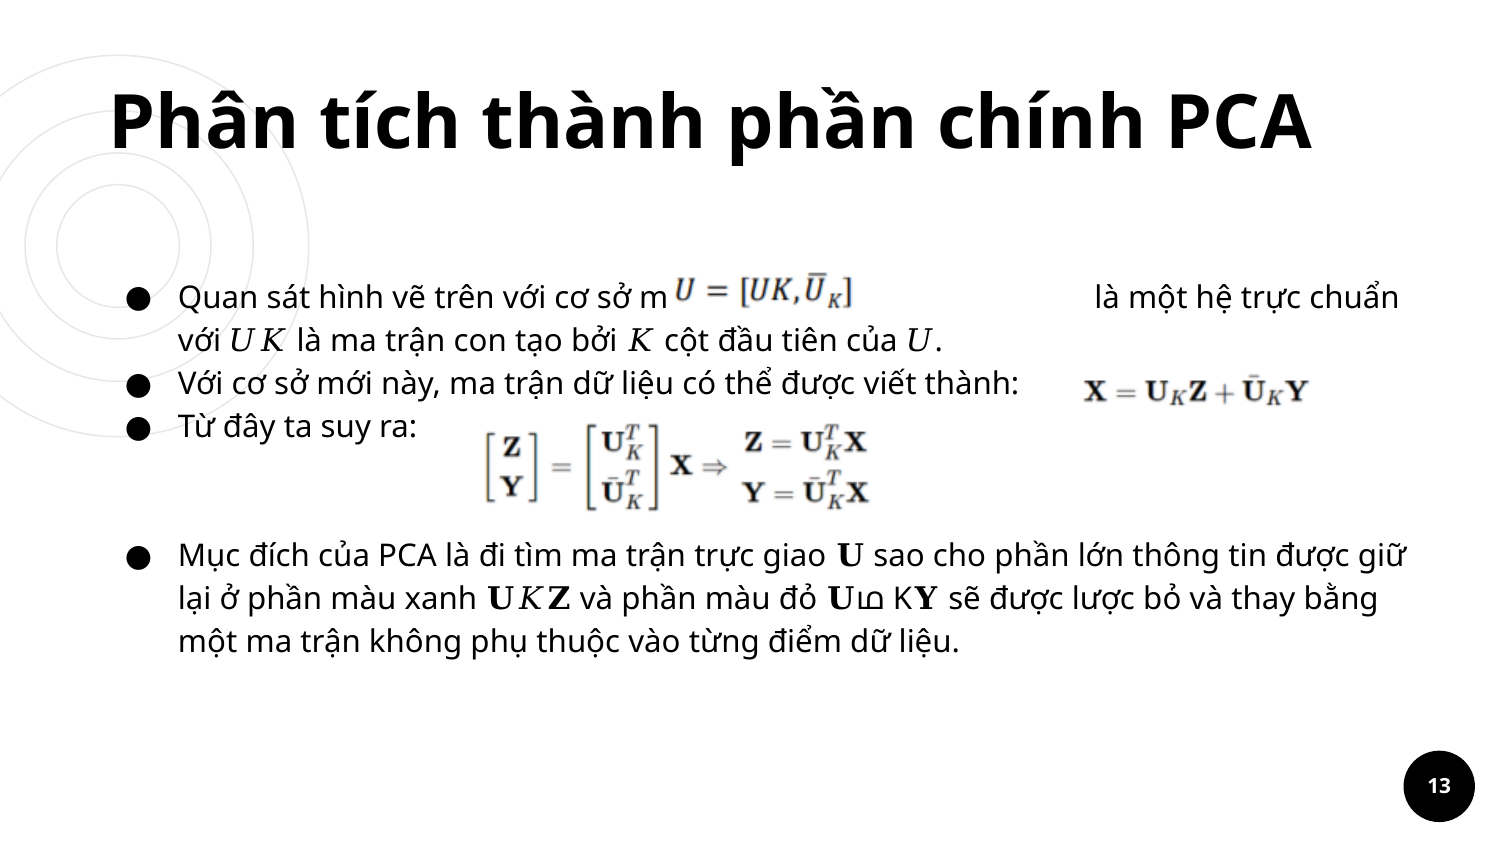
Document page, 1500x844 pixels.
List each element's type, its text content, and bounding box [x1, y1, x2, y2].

slide_number ‹#› [1403, 750, 1475, 823]
title Phân tích thành phần chính PCA [94, 66, 1436, 179]
text_box Quan sát hình vẽ trên với cơ sở mới là một hệ trực chuẩn với 𝑈𝐾 là ma trận con tạo bởi 𝐾 cột đầu tiên của 𝑈. Với cơ sở mới này, ma trận dữ liệu có thể được viết thành: Từ đây ta suy ra: Mục đích của PCA là đi tìm ma trận trực giao 𝐔 sao cho phần lớn thông tin được giữ lại ở phần màu xanh 𝐔𝐾𝐙 và phần màu đỏ 𝐔ഥ K𝐘 sẽ được lược bỏ và thay bằng một ma trận không phụ thuộc vào từng điểm dữ liệu. [87, 256, 1442, 674]
picture [472, 398, 891, 531]
picture [670, 262, 859, 316]
picture [1066, 368, 1336, 418]
